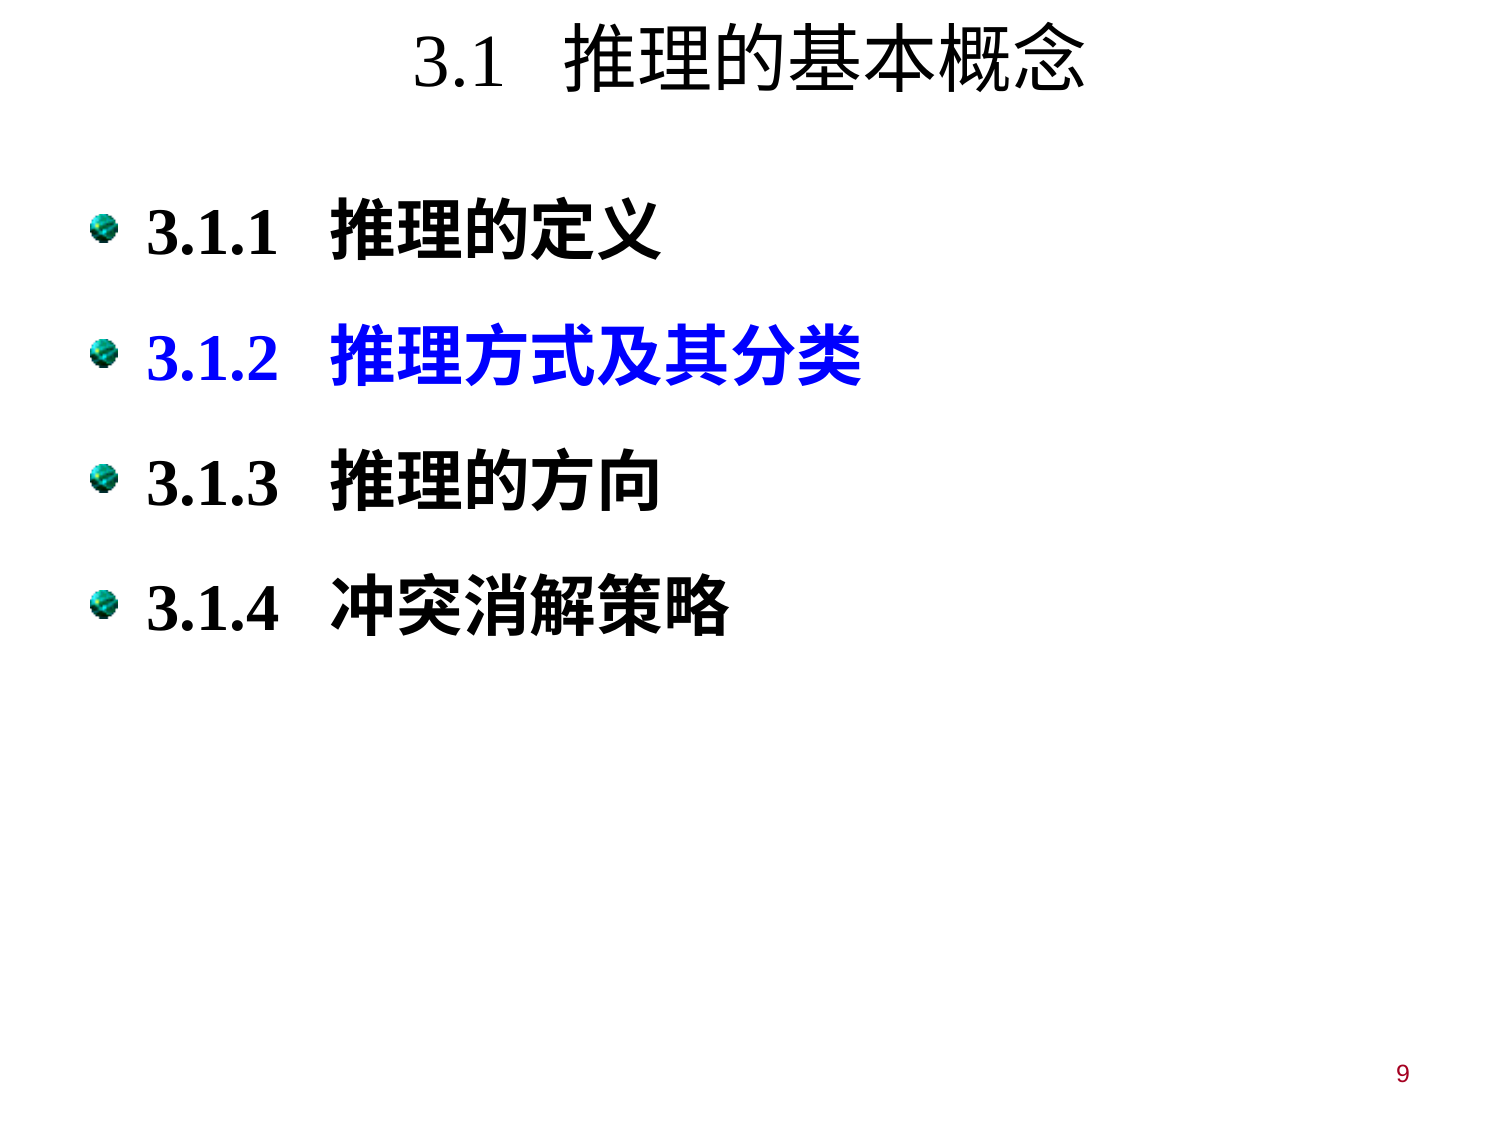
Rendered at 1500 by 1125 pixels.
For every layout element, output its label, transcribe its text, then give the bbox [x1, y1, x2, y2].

slide_number 9 [1074, 1042, 1425, 1103]
list 3.1.1 推理的定义 3.1.2 推理方式及其分类 3.1.3 推理的方向 3.1.4 冲突消解策略 [75, 148, 1459, 1035]
picture [90, 464, 118, 493]
picture [90, 339, 118, 368]
picture [90, 214, 118, 243]
title 3.1 推理的基本概念 [75, 0, 1425, 148]
picture [90, 590, 118, 619]
